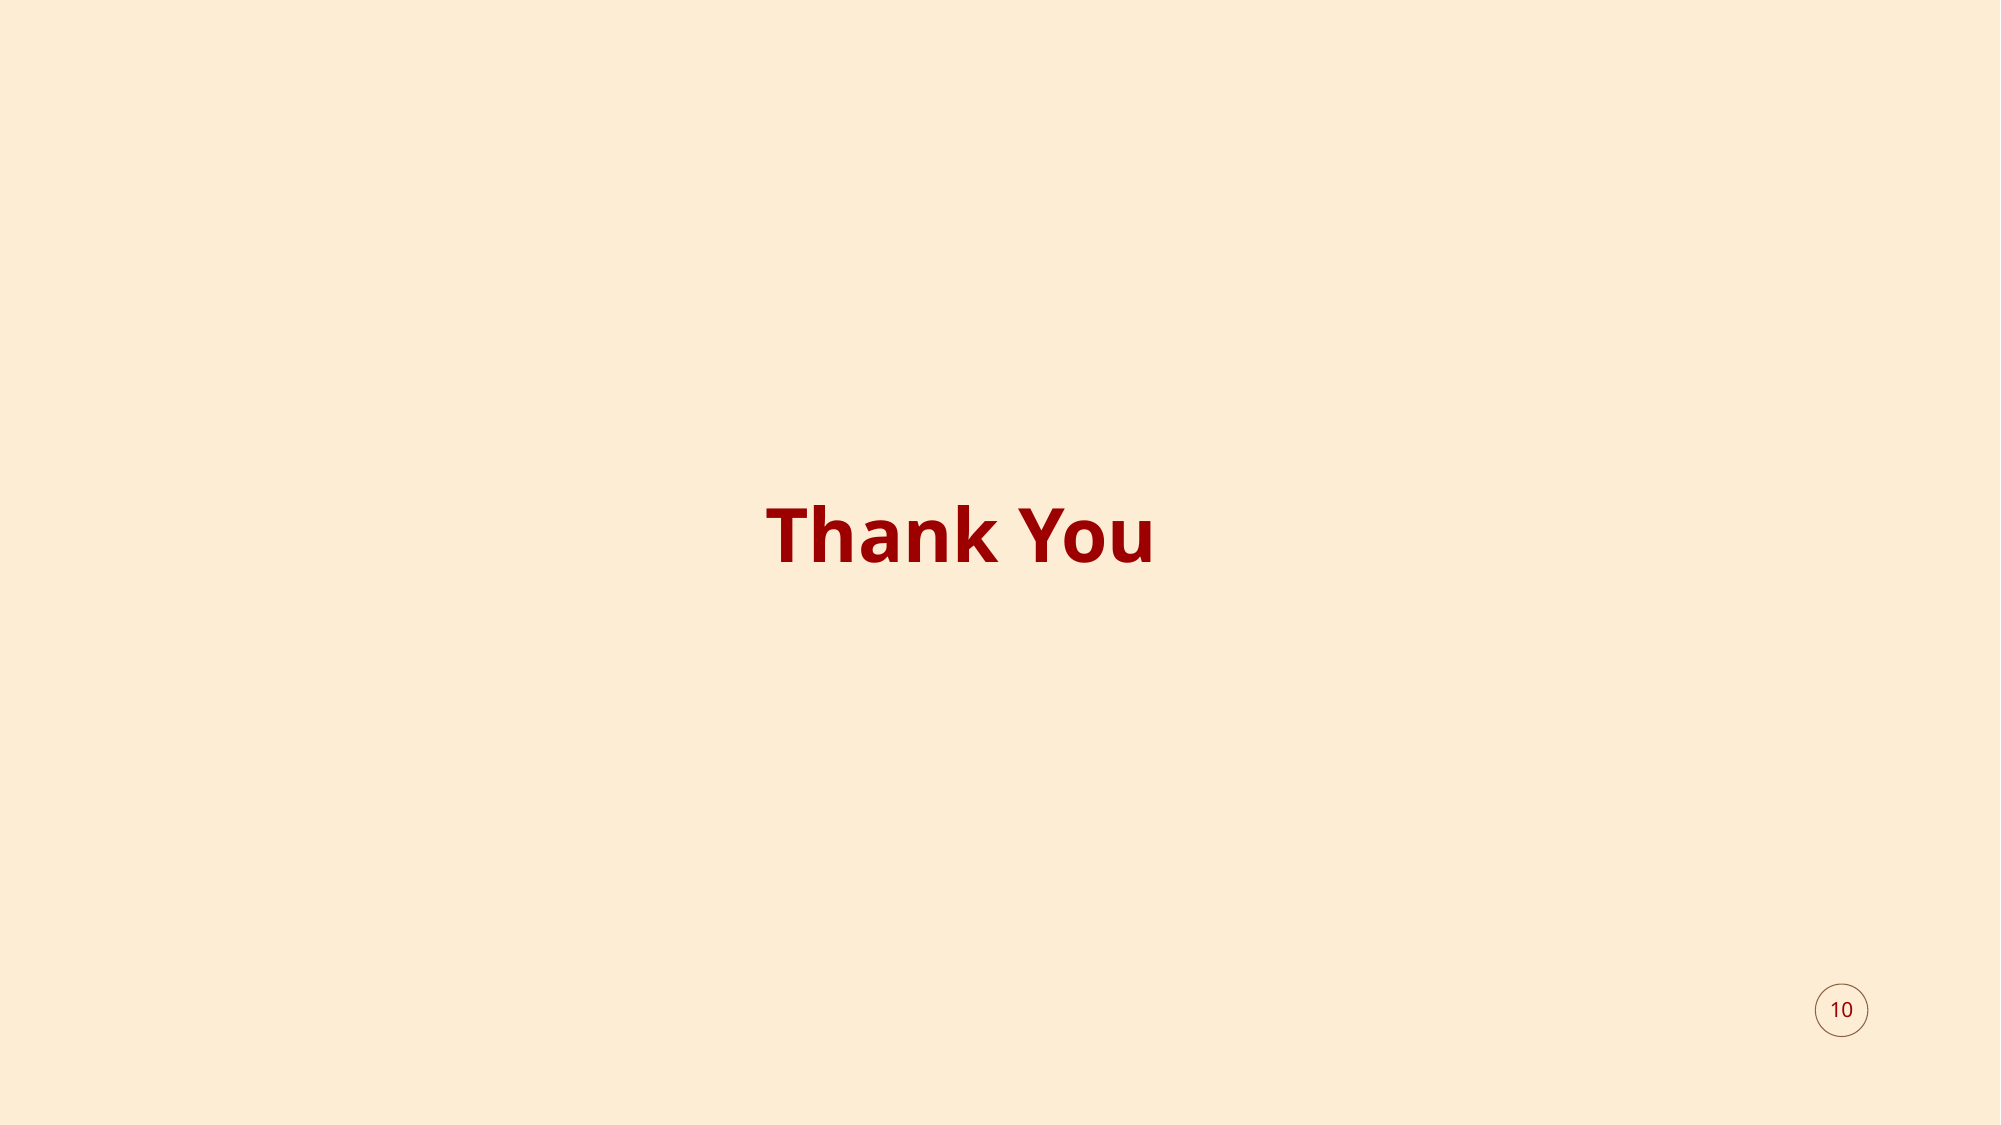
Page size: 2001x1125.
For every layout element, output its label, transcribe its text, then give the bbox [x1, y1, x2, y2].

title Thank You [111, 348, 1812, 728]
slide_number 10 [1811, 980, 1872, 1041]
